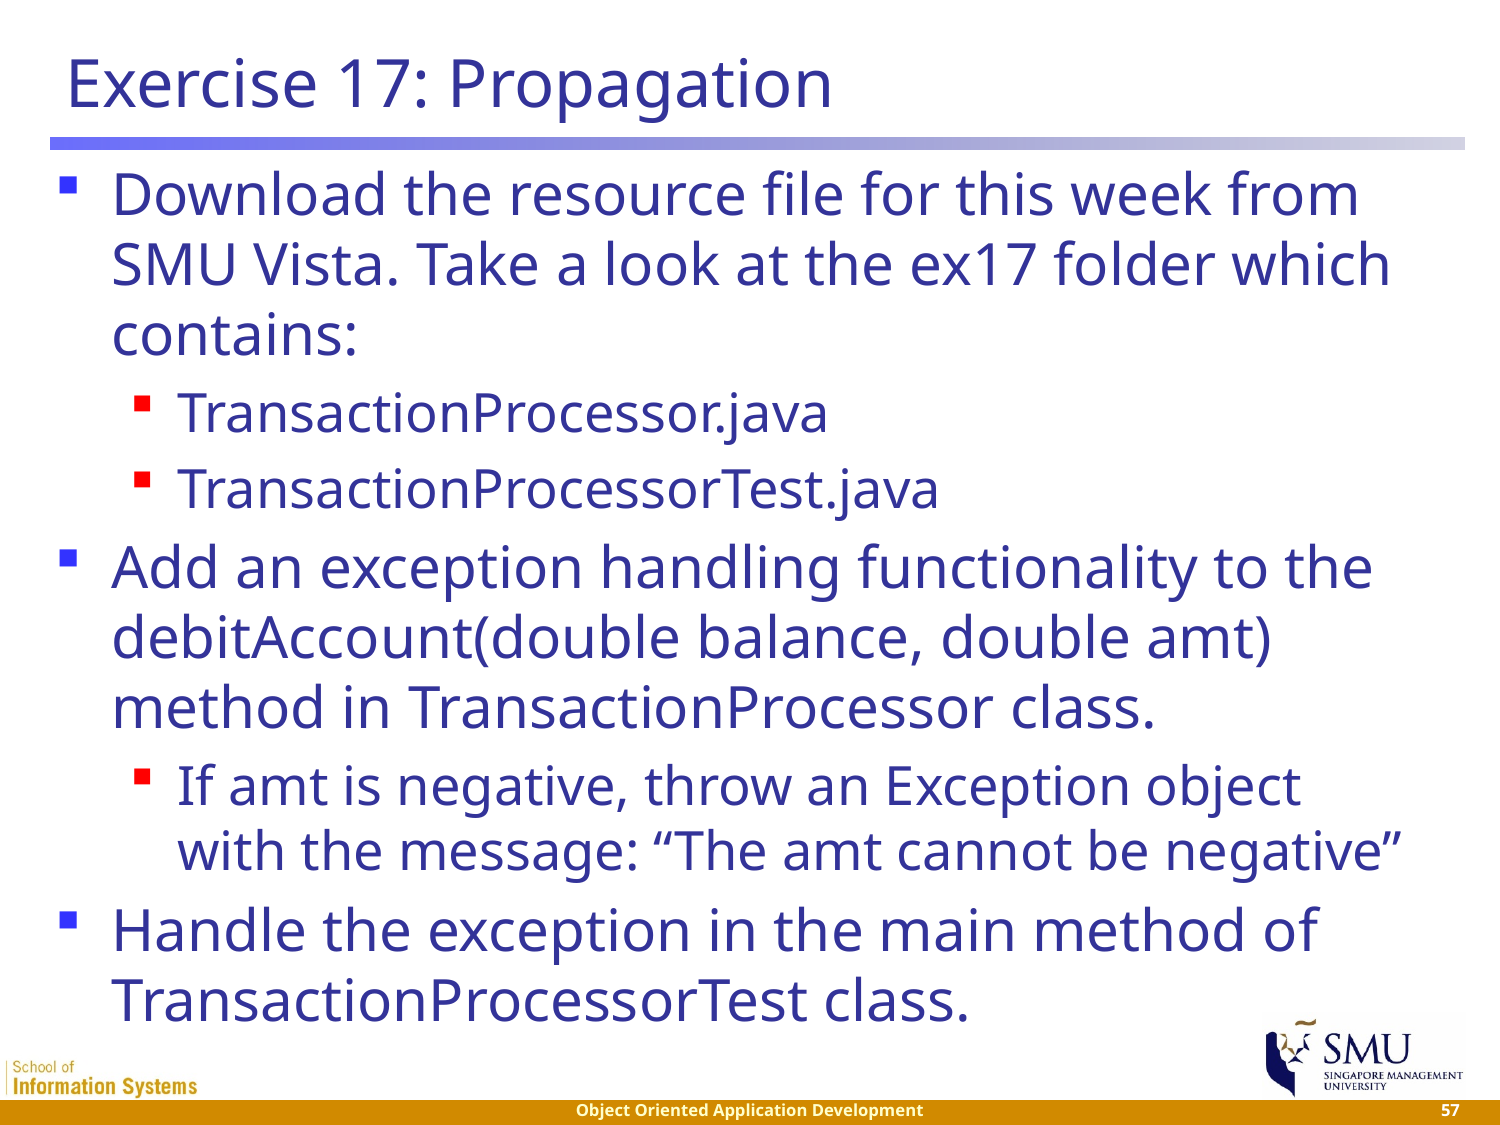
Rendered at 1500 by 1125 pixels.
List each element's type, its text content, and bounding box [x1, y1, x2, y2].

picture [1262, 1012, 1466, 1072]
picture [0, 1049, 200, 1100]
slide_number 57 [1262, 1072, 1475, 1123]
footer Object Oriented Application Development [450, 1092, 1050, 1118]
list Download the resource file for this week from SMU Vista. Take a look at the ex17 folder which contains: TransactionProcessor.java TransactionProcessorTest.java Add an exception handling functionality to the debitAccount(double balance, double amt) method in TransactionProcessor class. If amt is negative, throw an Exception object with the message: “The amt cannot be negative” Handle the exception in the main method of TransactionProcessorTest class. [40, 149, 1438, 1063]
title Exercise 17: Propagation [50, 24, 1463, 138]
